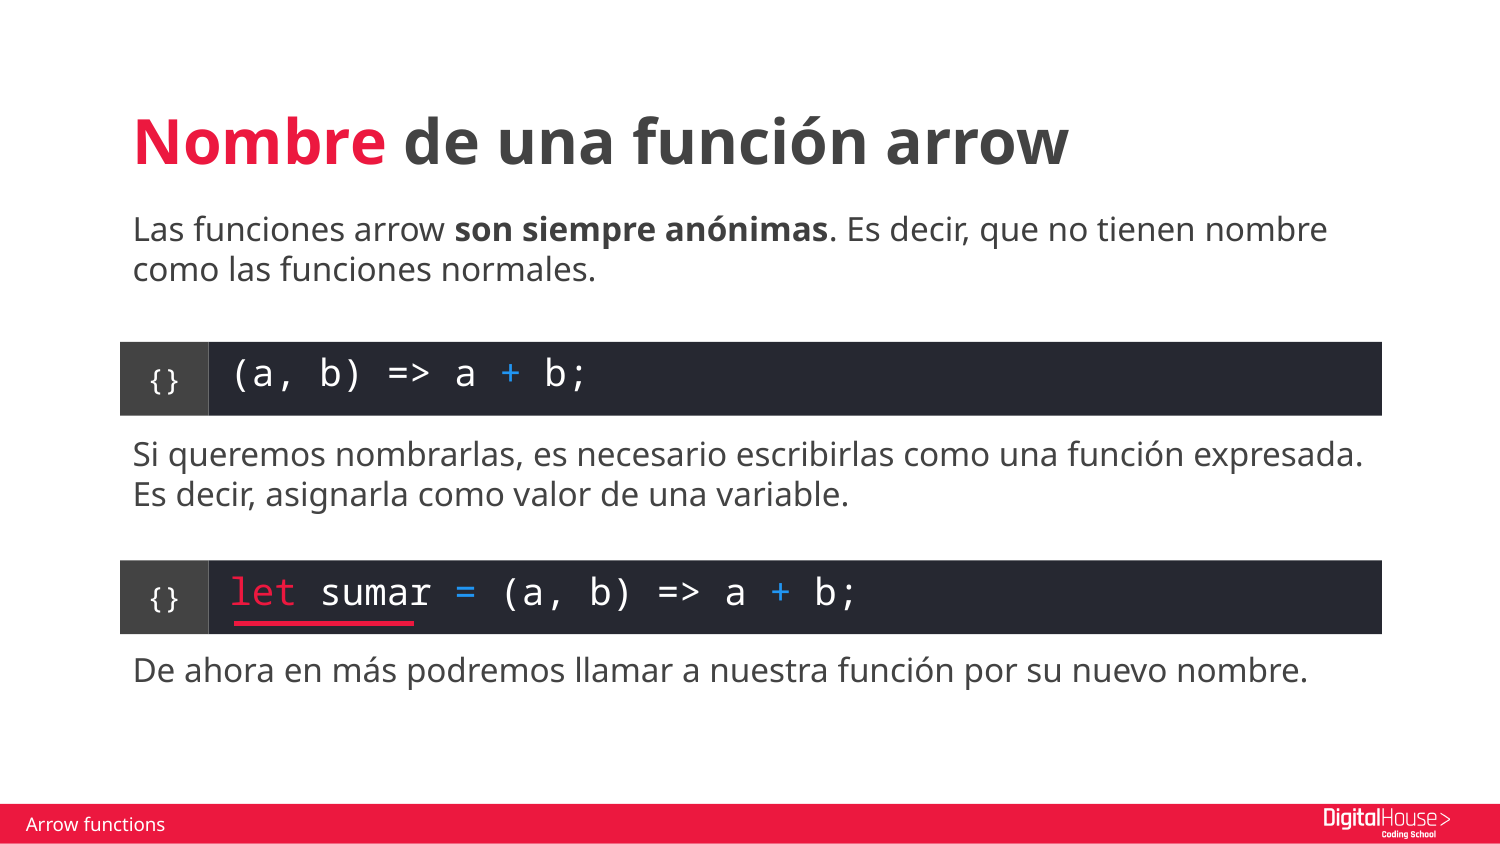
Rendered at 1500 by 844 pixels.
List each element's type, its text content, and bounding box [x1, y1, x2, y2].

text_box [119, 560, 1383, 635]
picture [1324, 808, 1451, 839]
text_box De ahora en más podremos llamar a nuestra función por su nuevo nombre. [117, 640, 1383, 715]
text_box [0, 803, 1500, 844]
text_box Las funciones arrow son siempre anónimas. Es decir, que no tienen nombre como las funciones normales. [117, 193, 1383, 274]
text_box Arrow functions [18, 812, 378, 836]
text_box Si queremos nombrarlas, es necesario escribirlas como una función expresada. Es decir, asignarla como valor de una variable. [117, 421, 1383, 499]
text_box Nombre de una función arrow [117, 90, 1383, 193]
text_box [119, 341, 1383, 416]
